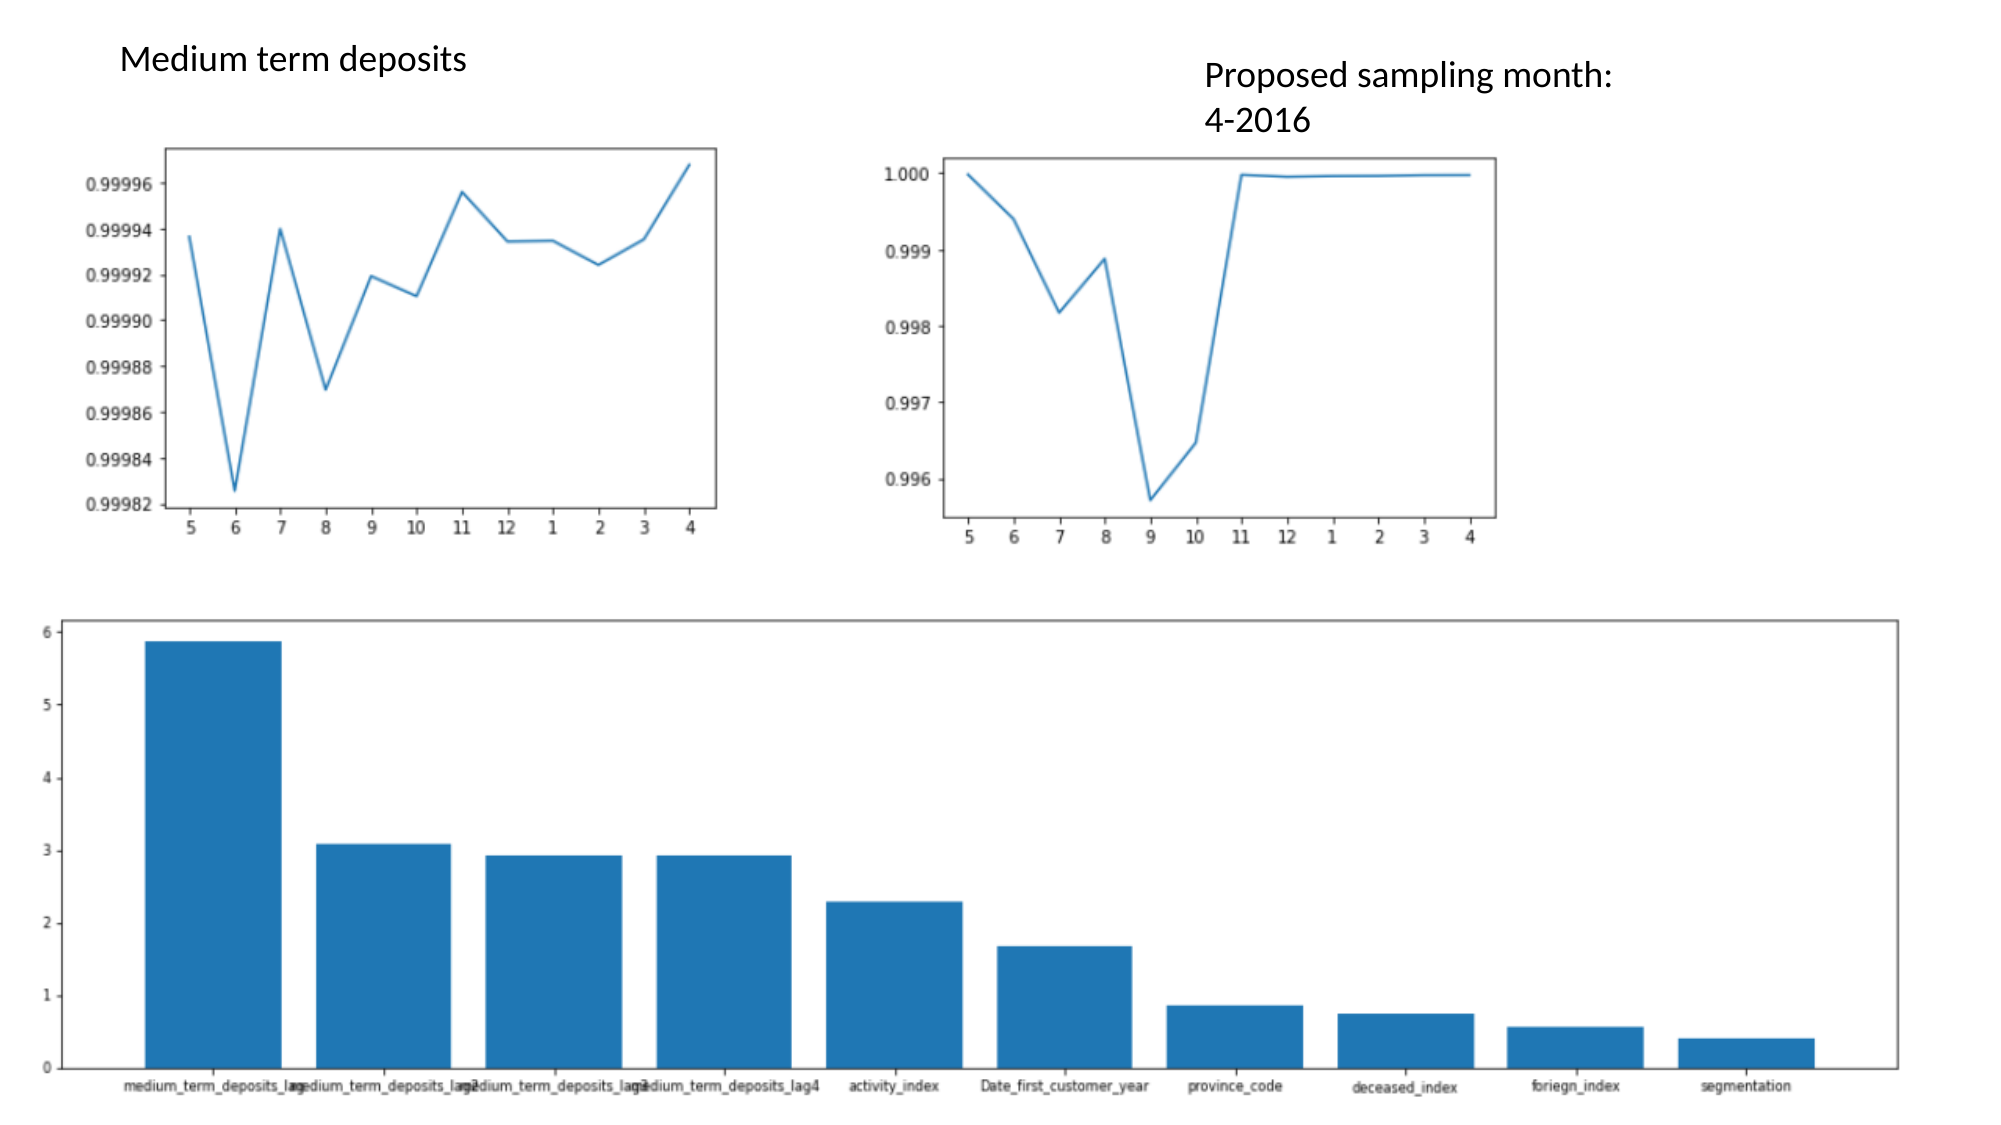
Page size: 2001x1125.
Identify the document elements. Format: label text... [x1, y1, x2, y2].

text_box Medium term deposits [104, 26, 659, 87]
picture [48, 132, 731, 552]
text_box Proposed sampling month: 4-2016 [1189, 42, 1925, 147]
picture [874, 148, 1505, 552]
picture [13, 607, 1926, 1125]
